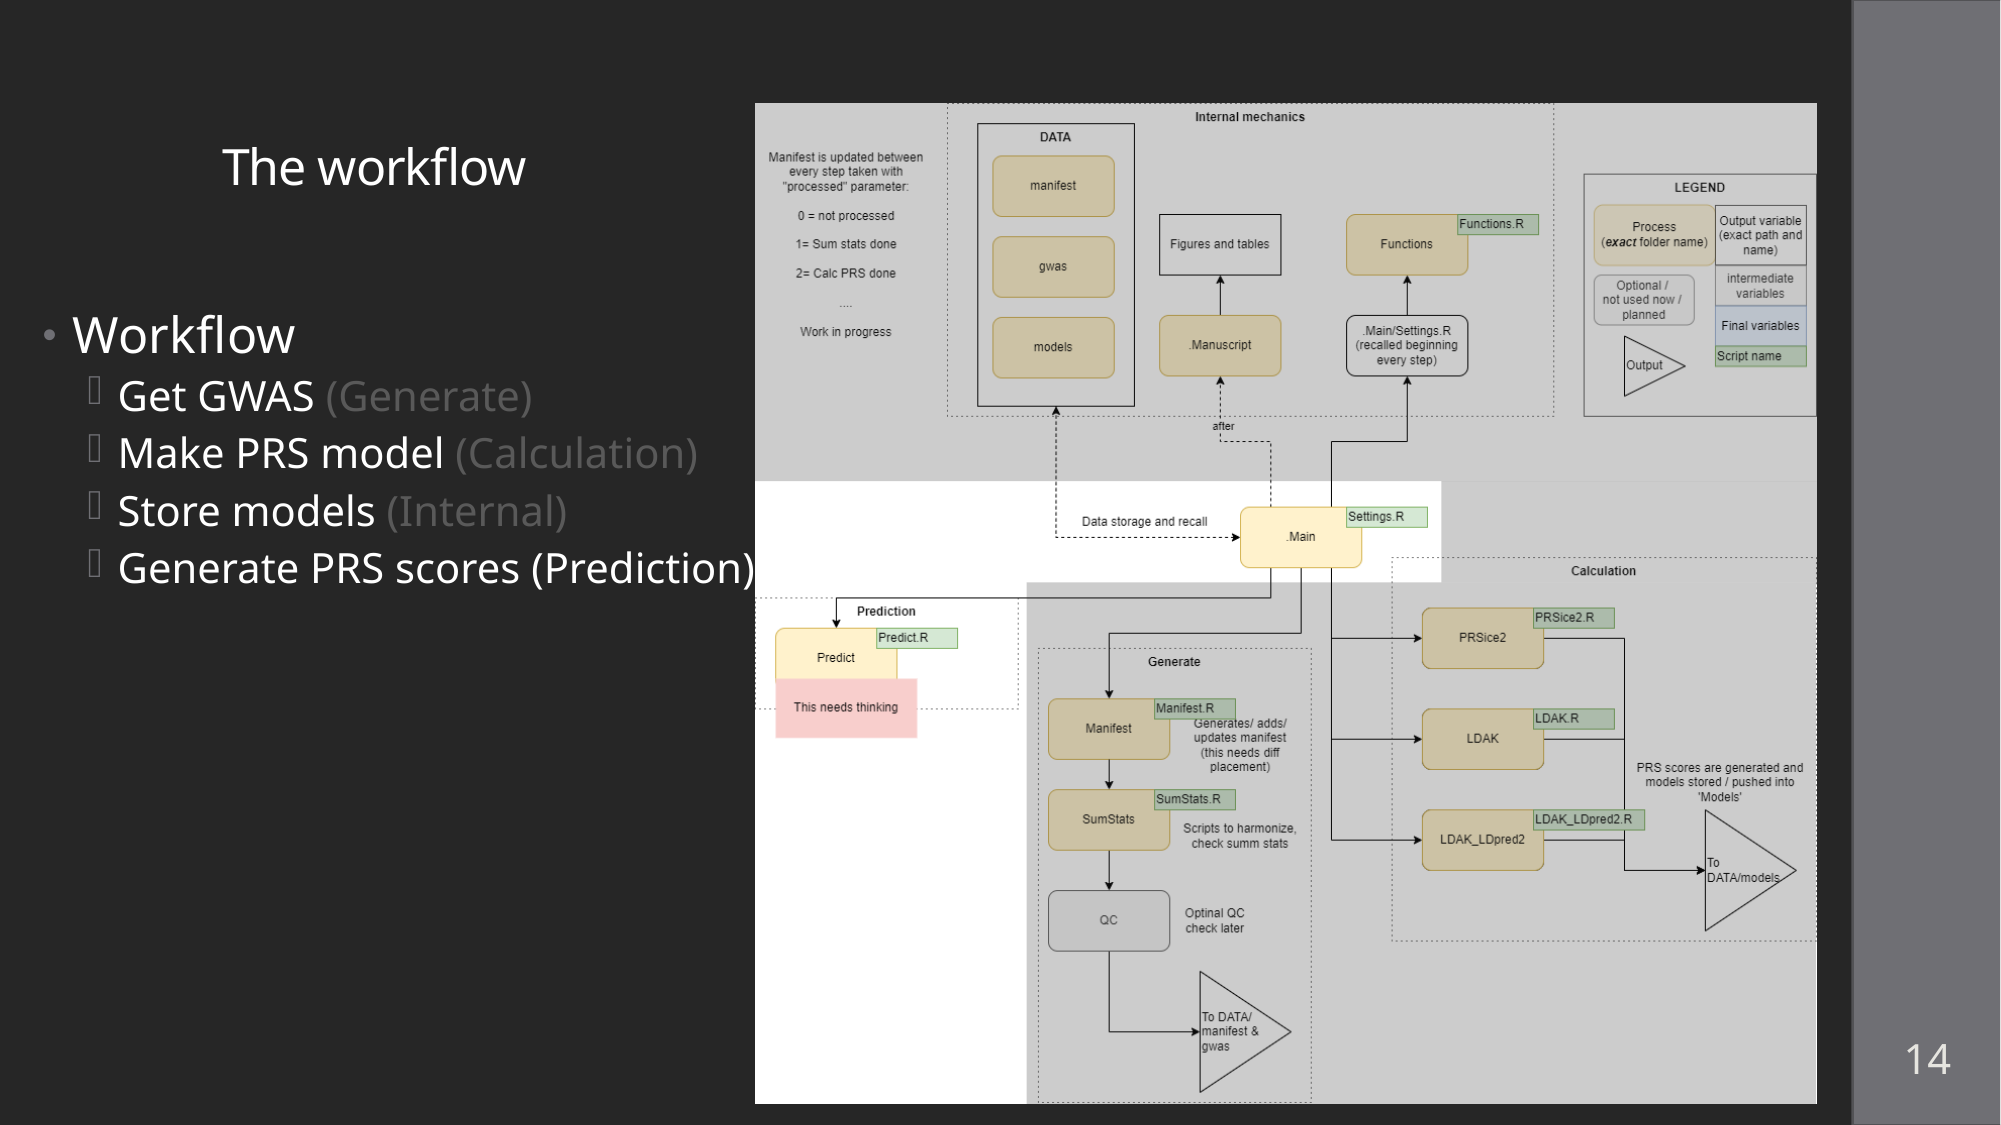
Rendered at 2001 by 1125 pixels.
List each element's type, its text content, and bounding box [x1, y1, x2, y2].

text_box [746, 73, 1826, 482]
title The workflow [206, 60, 1797, 278]
picture [755, 102, 1817, 1105]
slide_number 14 [1852, 1012, 2000, 1110]
list Workflow Get GWAS (Generate) Make PRS model (Calculation) Store models (Internal) Generate PRS scores (Prediction) [27, 299, 748, 1014]
